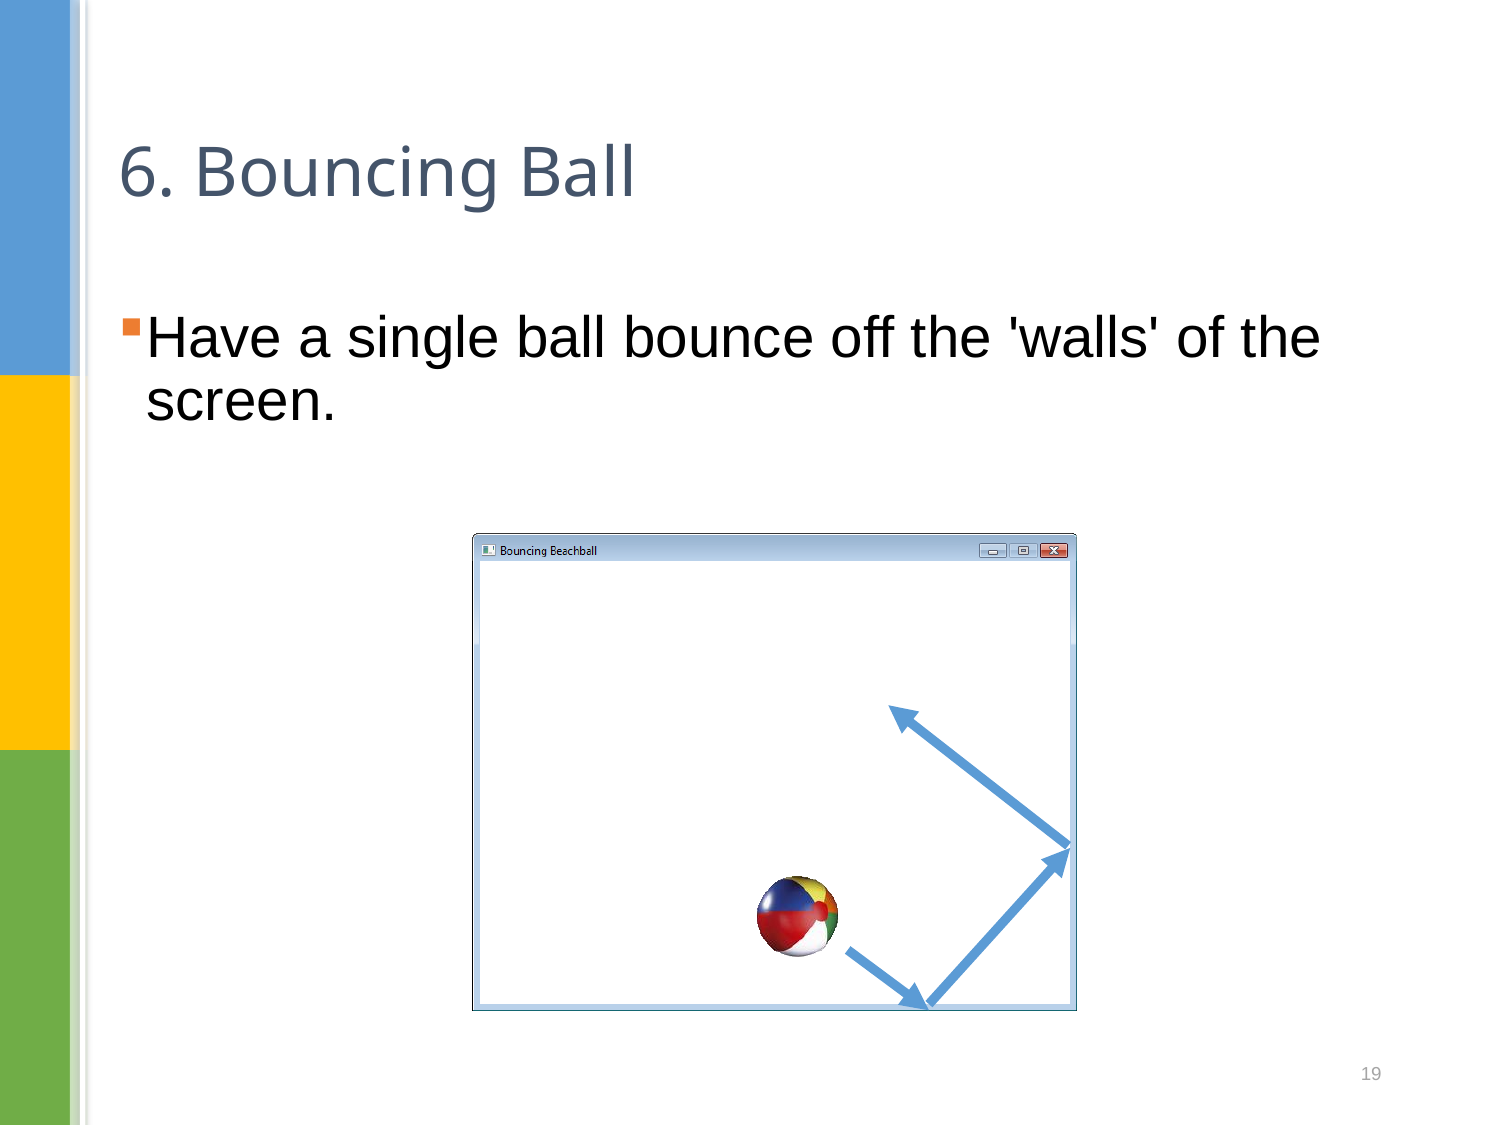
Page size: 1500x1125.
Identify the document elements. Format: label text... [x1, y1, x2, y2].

title 6. Bouncing Ball [103, 59, 1397, 278]
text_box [887, 704, 1069, 847]
slide_number 19 [993, 1042, 1397, 1103]
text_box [847, 949, 920, 1011]
picture [472, 533, 1077, 1011]
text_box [928, 860, 1071, 1005]
list Have a single ball bounce off the 'walls' of the screen. [103, 299, 1397, 466]
